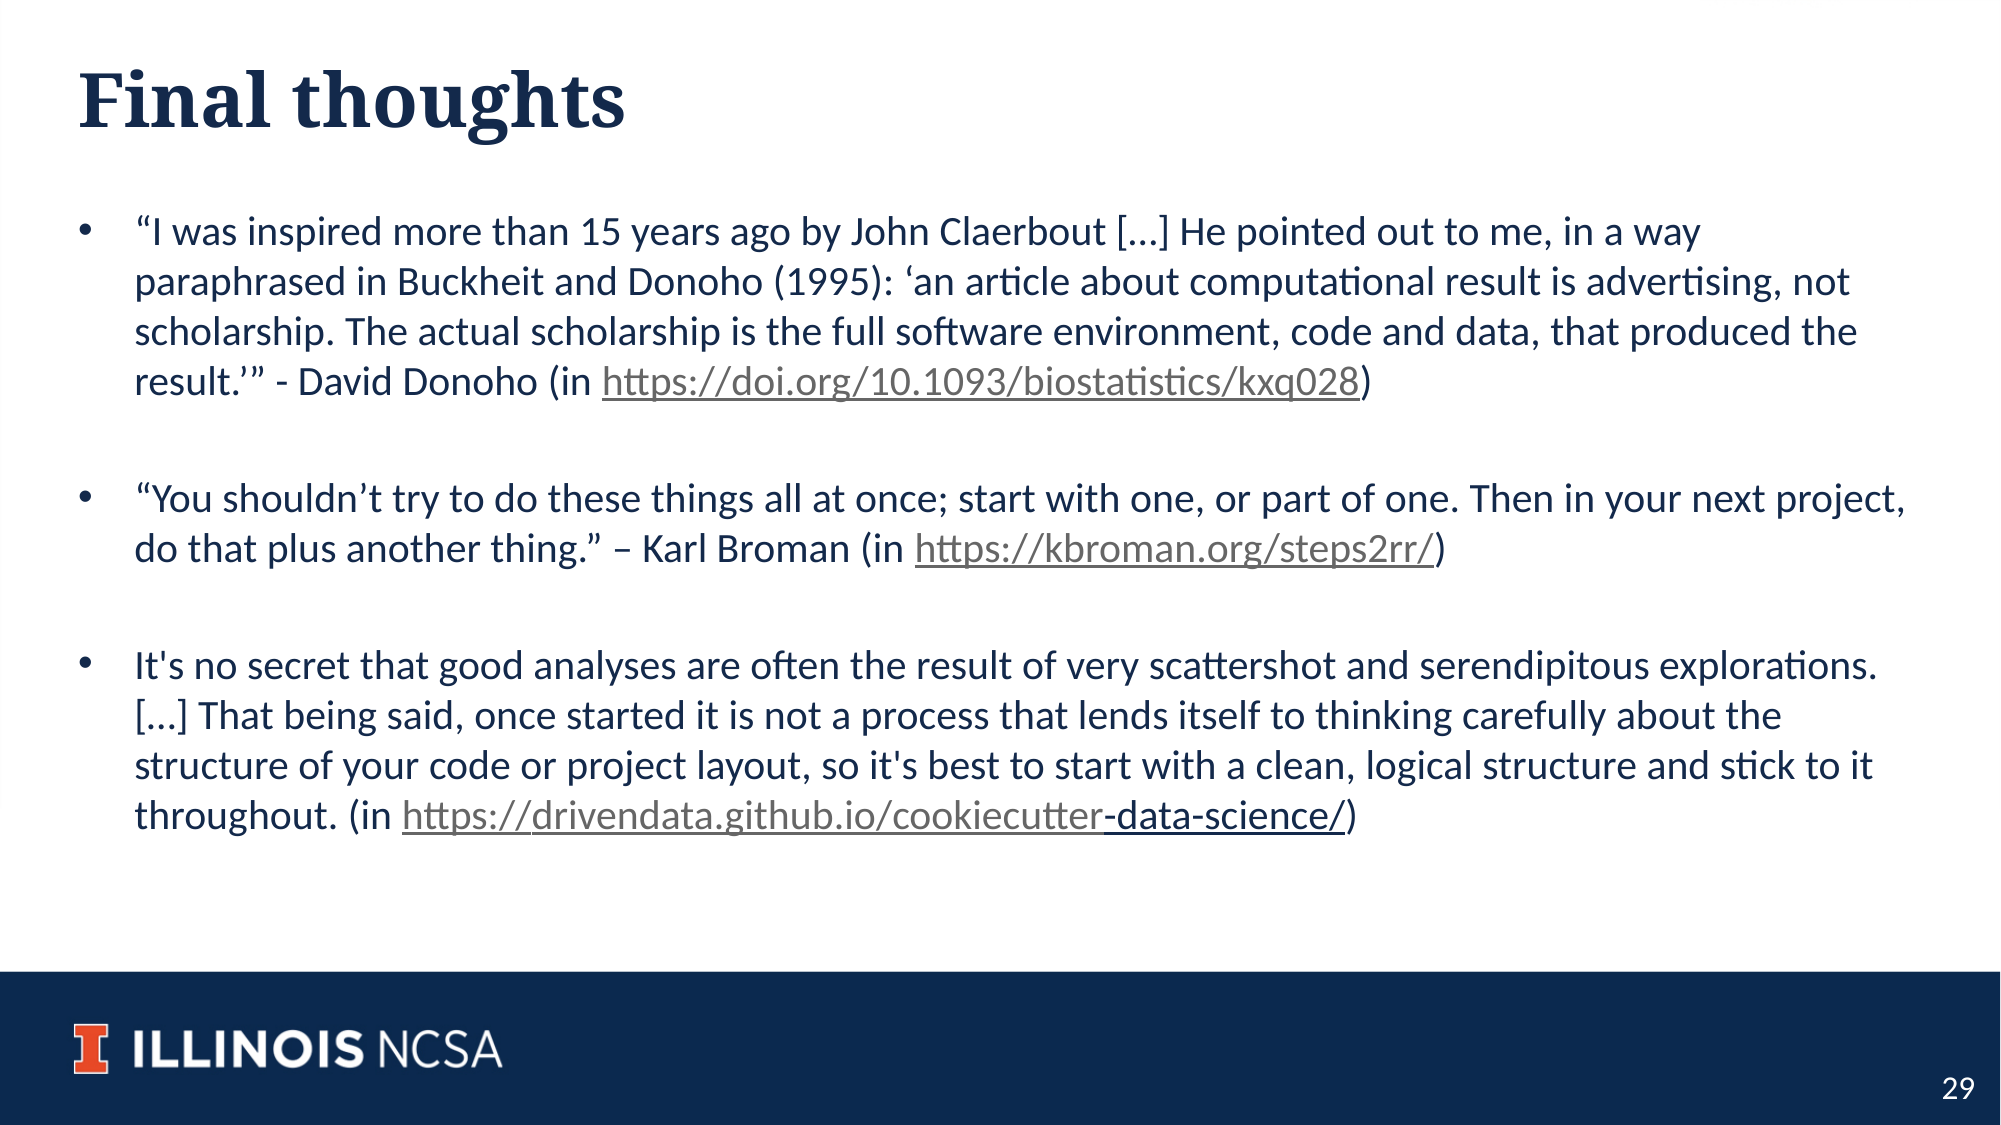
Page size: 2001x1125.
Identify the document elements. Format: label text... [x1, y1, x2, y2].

picture [0, 0, 2001, 1125]
list “I was inspired more than 15 years ago by John Claerbout […] He pointed out to me, in a way paraphrased in Buckheit and Donoho (1995): ‘an article about computational result is advertising, not scholarship. The actual scholarship is the full software environment, code and data, that produced the result.’” - David Donoho (in https://doi.org/10.1093/biostatistics/kxq028) “You shouldn’t try to do these things all at once; start with one, or part of one. Then in your next project, do that plus another thing.” – Karl Broman (in https://kbroman.org/steps2rr/) It's no secret that good analyses are often the result of very scattershot and serendipitous explorations. […] That being said, once started it is not a process that lends itself to thinking carefully about the structure of your code or project layout, so it's best to start with a clean, logical structure and stick to it throughout. (in https://drivendata.github.io/cookiecutter-data-science/) [63, 196, 1934, 947]
title Final thoughts [63, 44, 1934, 165]
